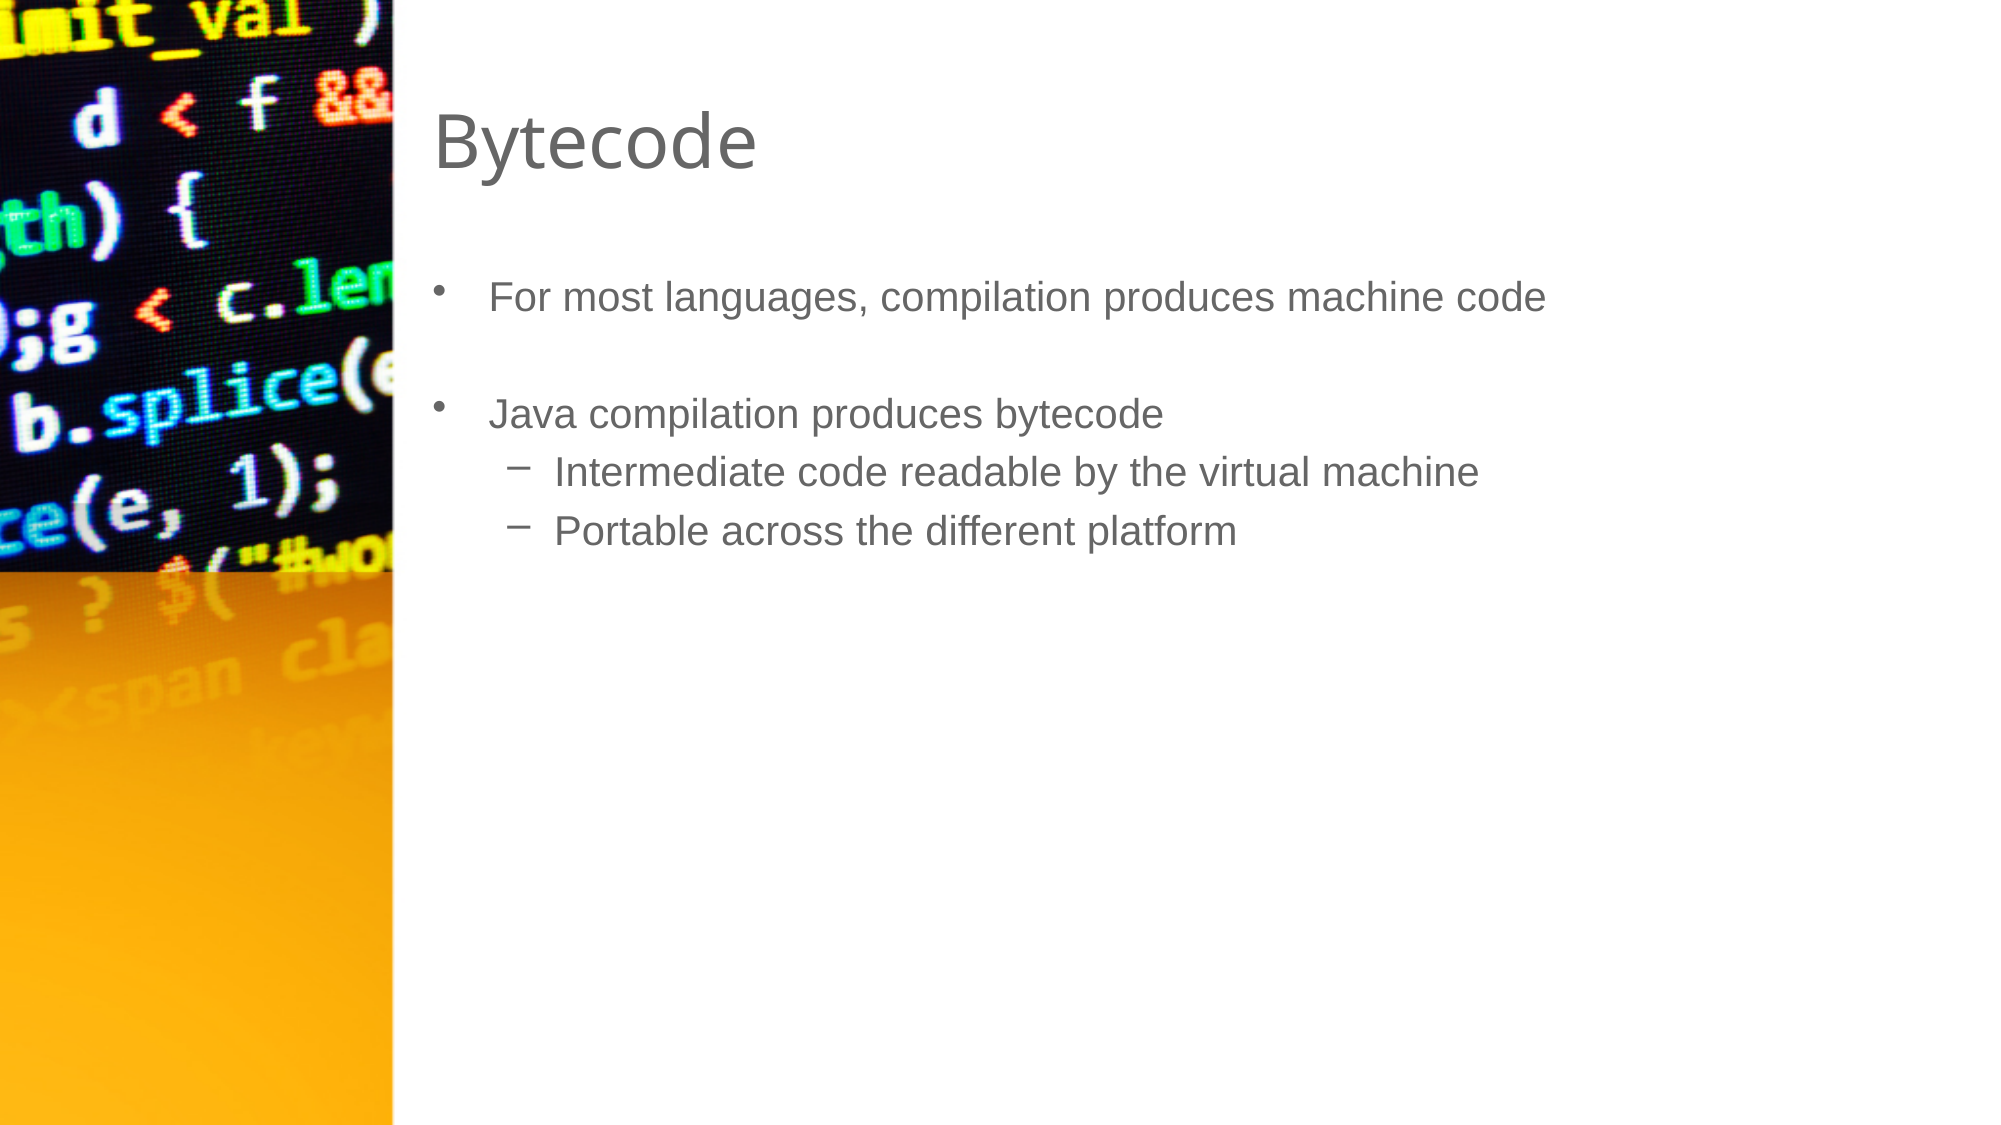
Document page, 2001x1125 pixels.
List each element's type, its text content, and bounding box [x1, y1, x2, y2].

title Bytecode [417, 45, 1898, 233]
picture [0, 0, 2001, 1125]
list For most languages, compilation produces machine code Java compilation produces bytecode Intermediate code readable by the virtual machine Portable across the different platform [417, 262, 1900, 1005]
picture [0, 512, 14, 520]
